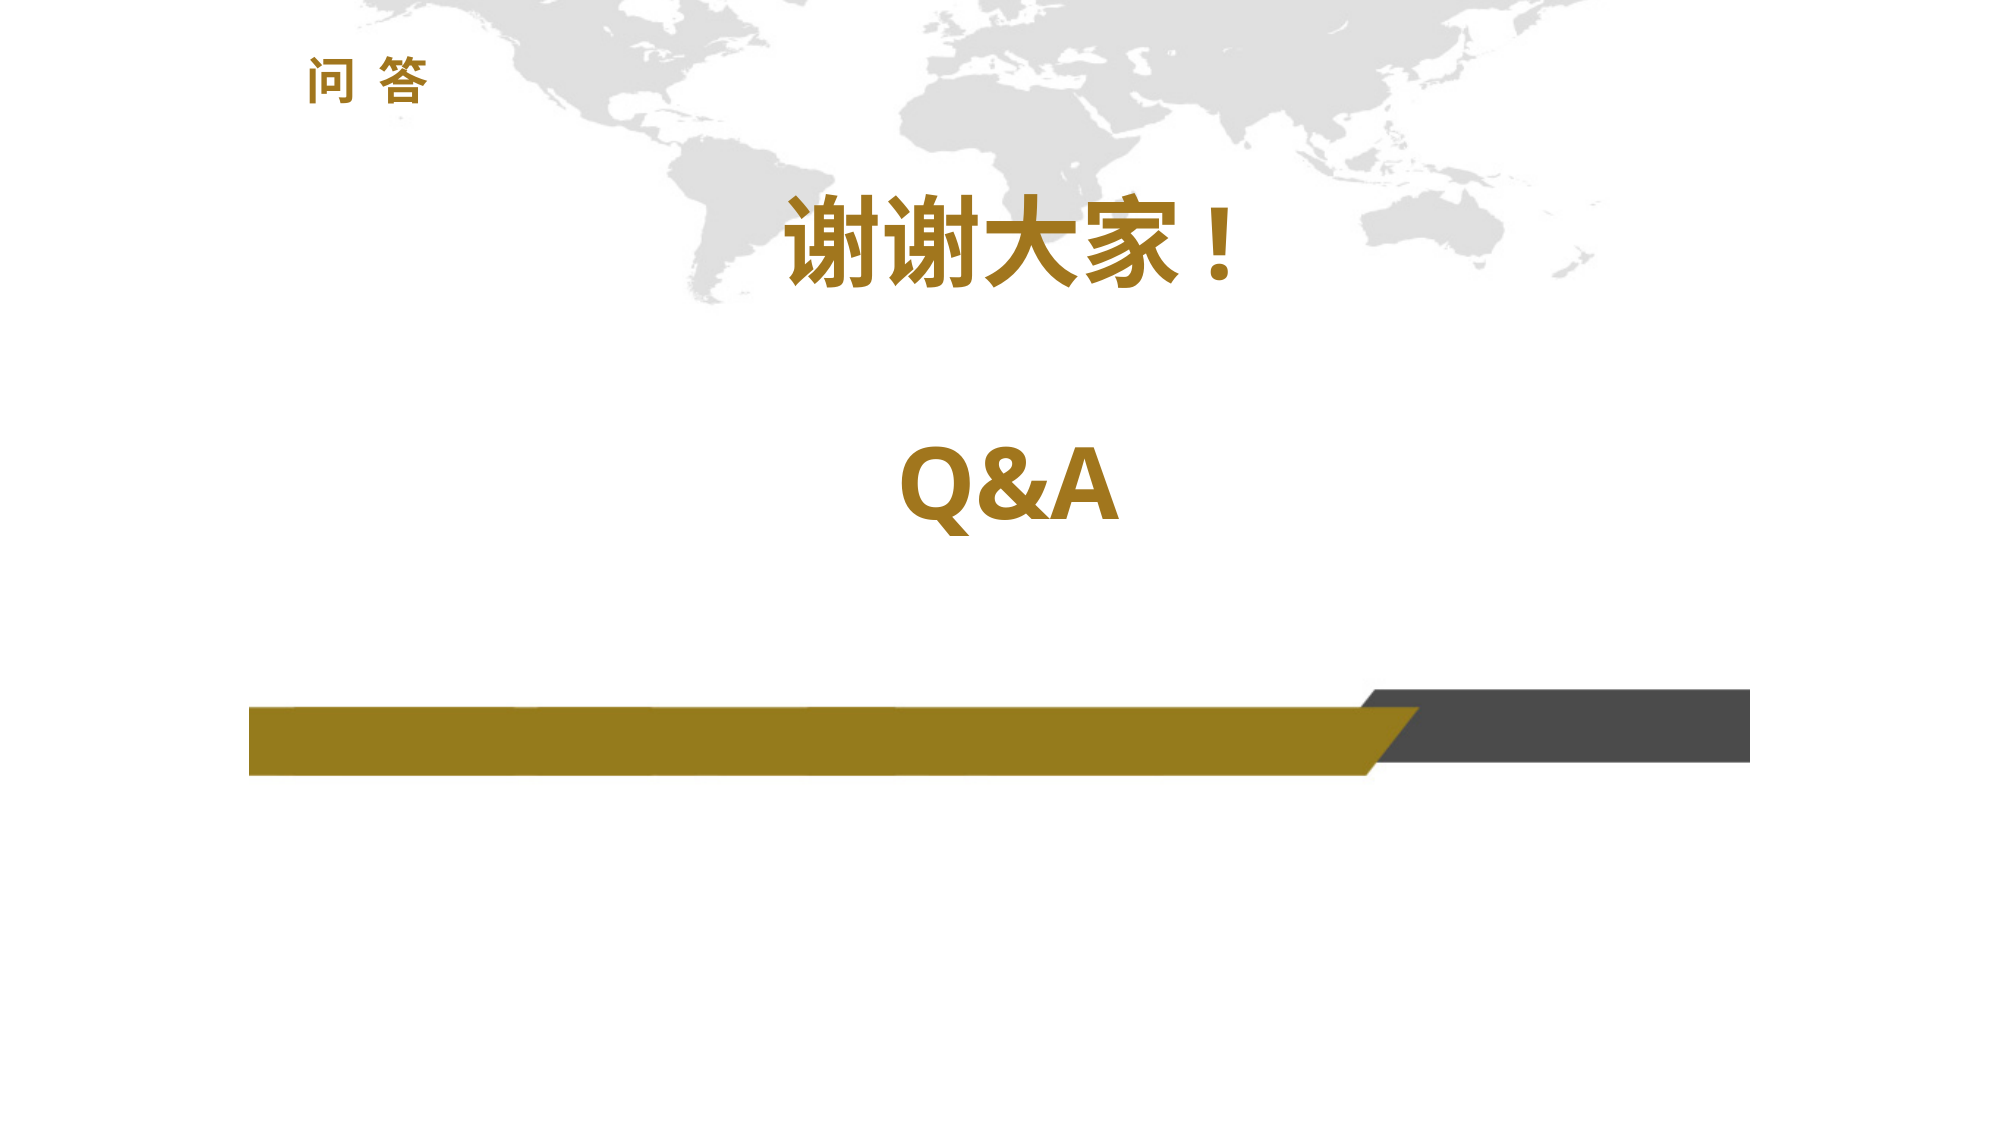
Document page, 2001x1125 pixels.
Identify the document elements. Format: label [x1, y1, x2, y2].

picture [249, 0, 1750, 1125]
